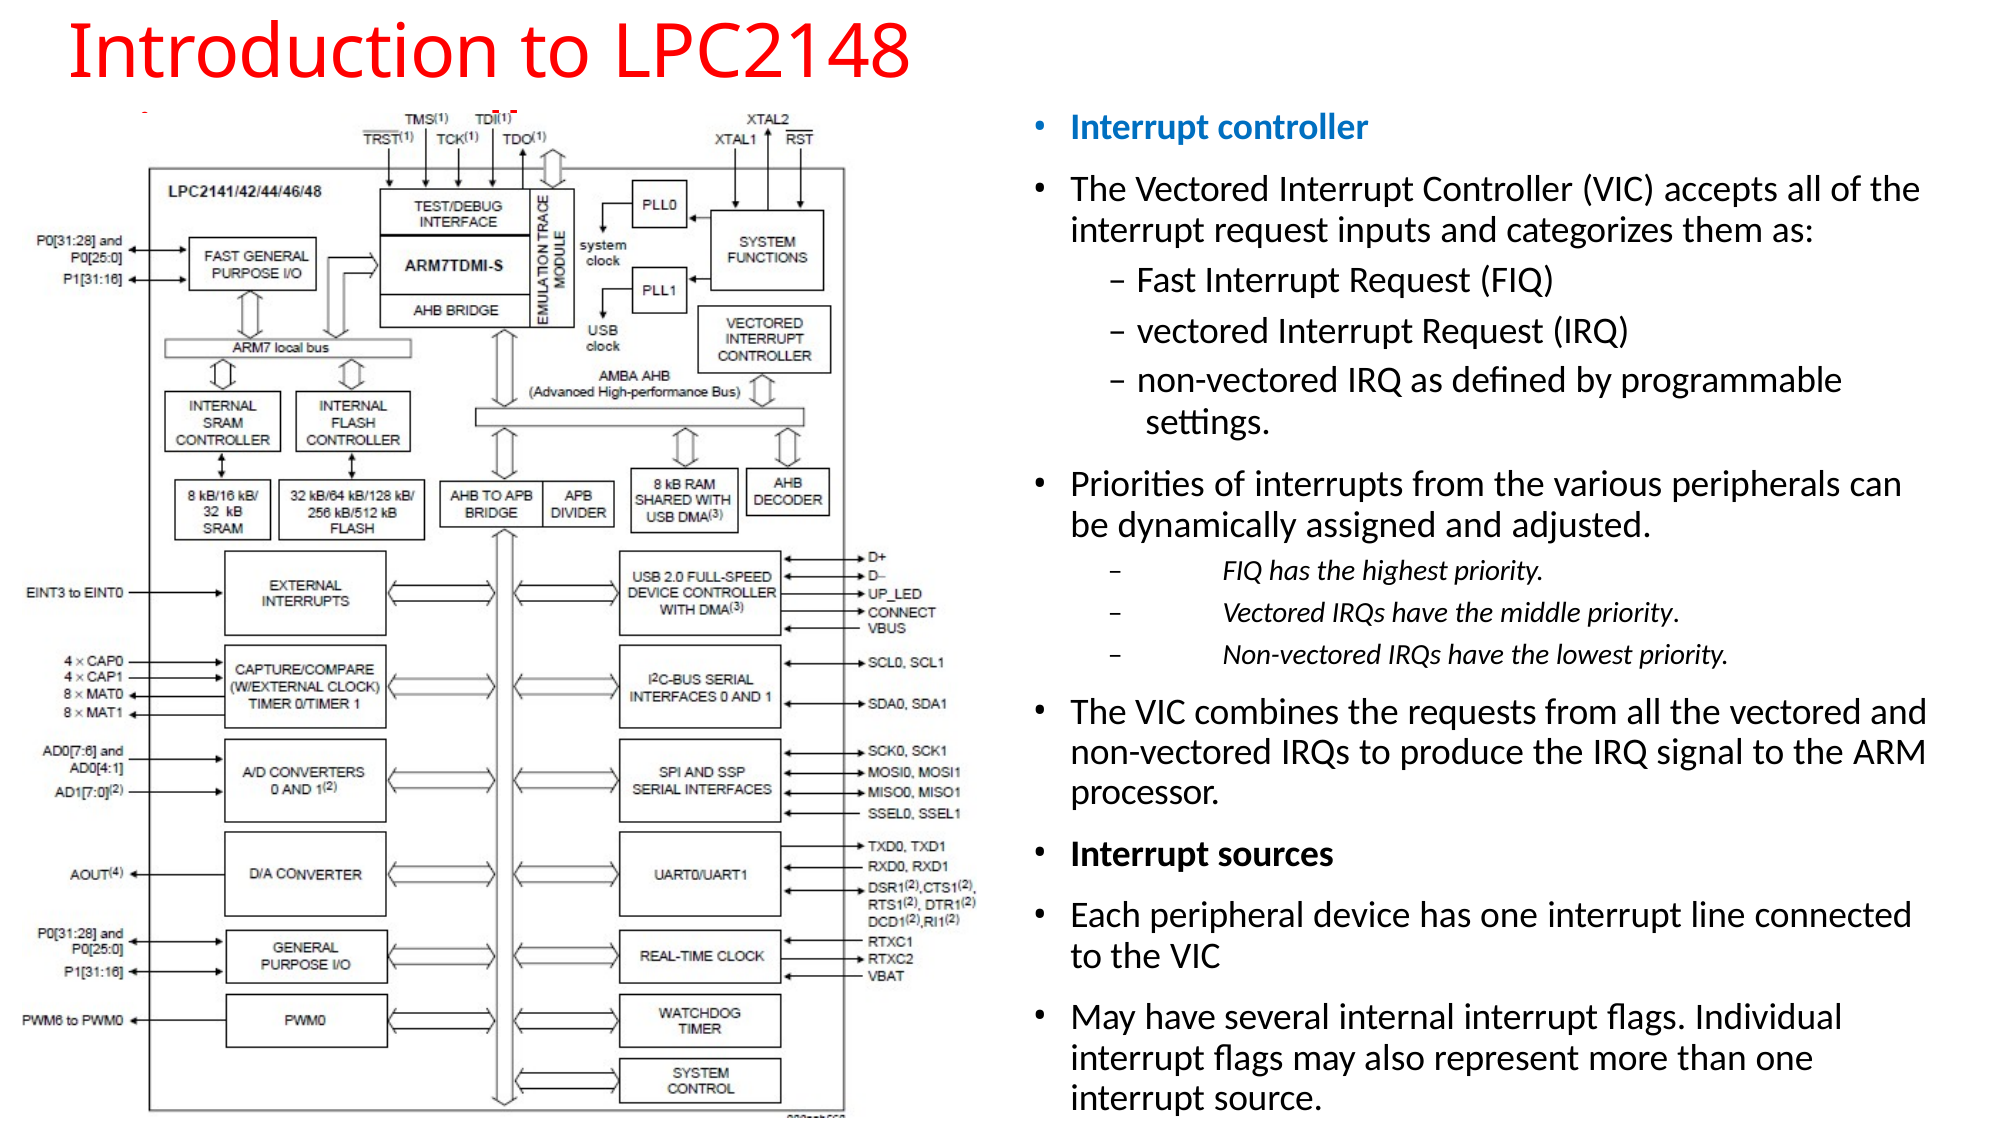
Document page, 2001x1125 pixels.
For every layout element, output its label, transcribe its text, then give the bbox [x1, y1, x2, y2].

text_box Interrupt controller The Vectored Interrupt Controller (VIC) accepts all of the interrupt request inputs and categorizes them as: ‒ Fast Interrupt Request (FIQ) ‒ vectored Interrupt Request (IRQ) ‒ non-vectored IRQ as defined by programmable settings. Priorities of interrupts from the various peripherals can be dynamically assigned and adjusted. ‒ FIQ has the highest priority. ‒ Vectored IRQs have the middle priority. ‒ Non-vectored IRQs have the lowest priority. The VIC combines the requests from all the vectored and non-vectored IRQs to produce the IRQ signal to the ARM processor. Interrupt sources Each peripheral device has one interrupt line connected to the VIC May have several internal interrupt flags. Individual interrupt flags may also represent more than one interrupt source. [1030, 83, 1937, 1118]
title Introduction to LPC2148 Microcontroller [66, 0, 1266, 190]
picture [22, 113, 977, 1118]
